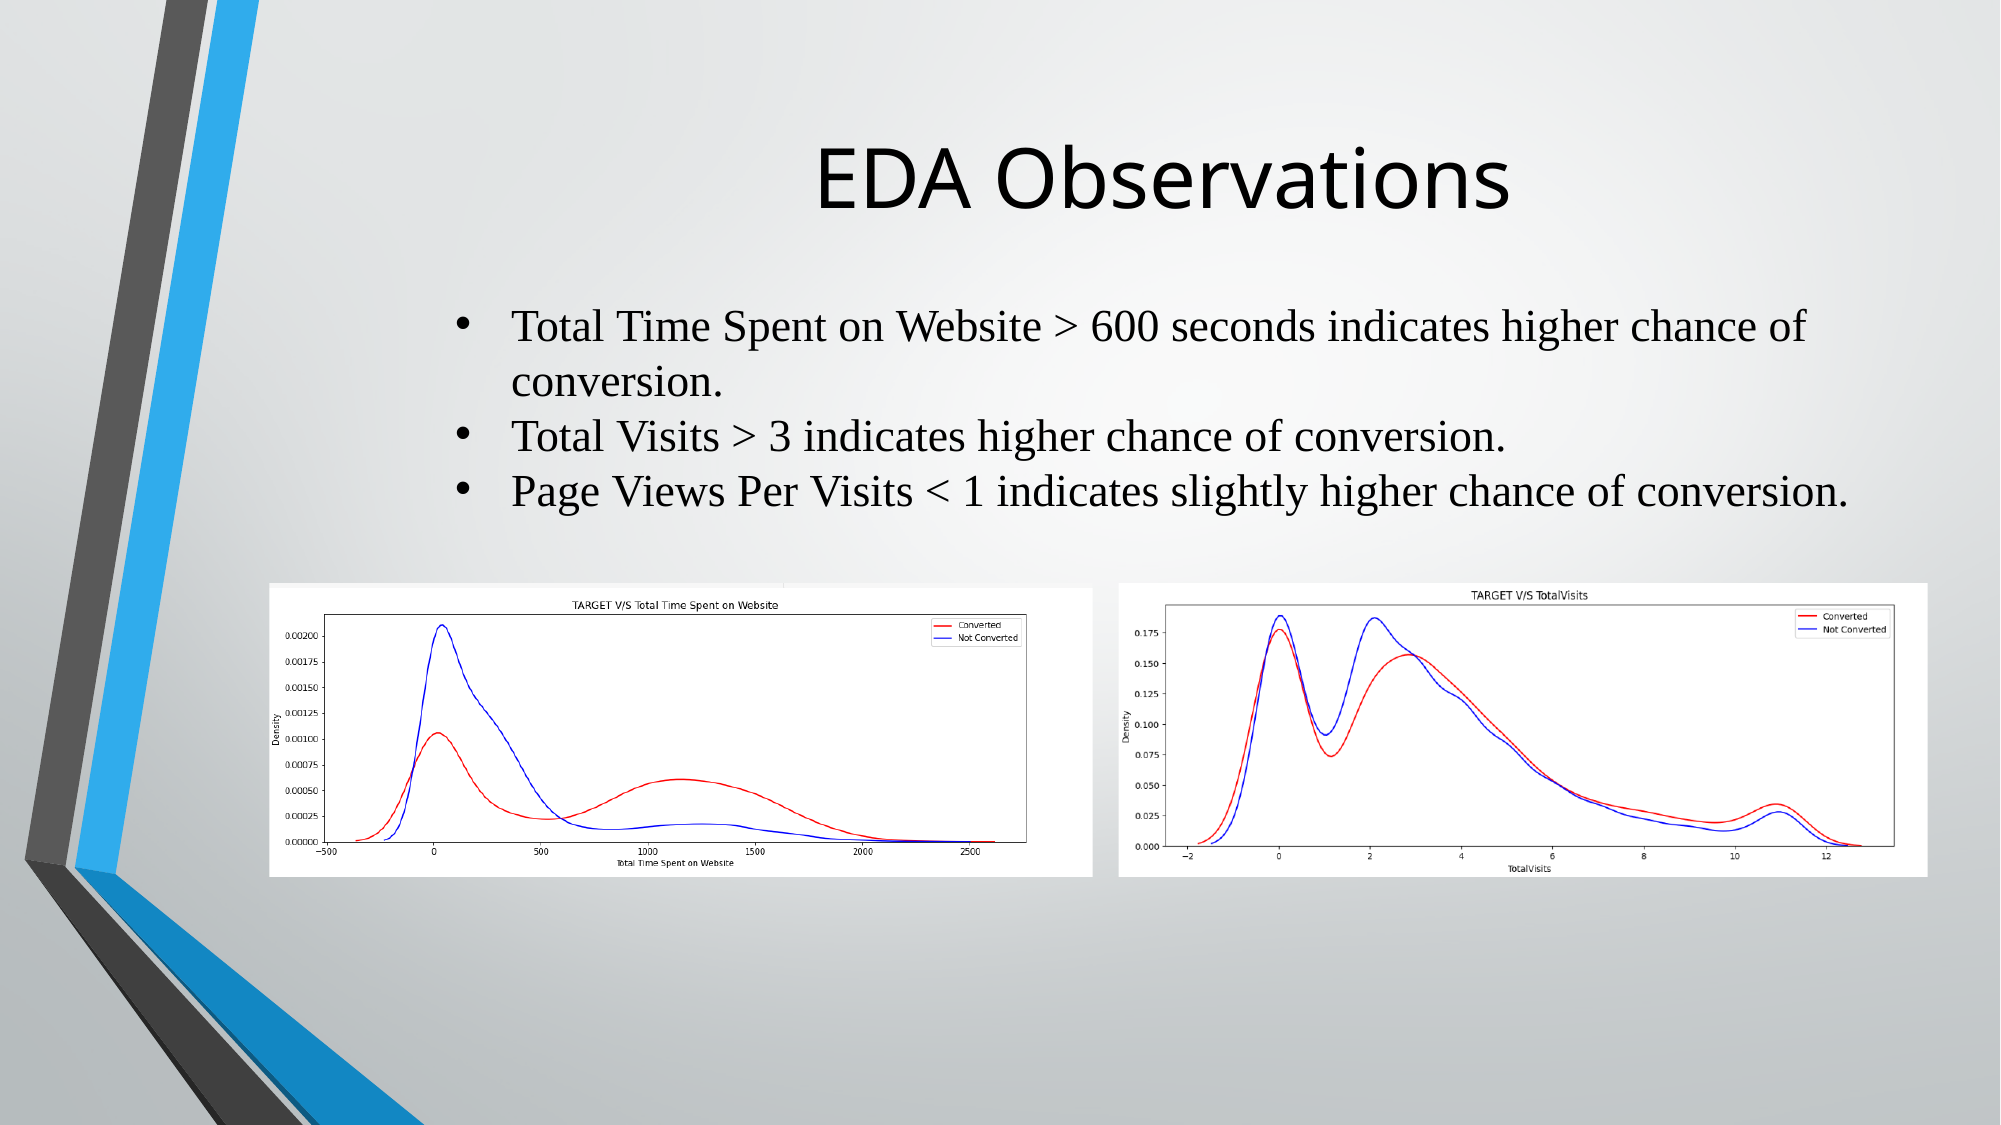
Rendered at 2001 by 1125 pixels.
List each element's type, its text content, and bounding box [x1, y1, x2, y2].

picture [269, 583, 1093, 877]
text_box Total Time Spent on Website > 600 seconds indicates higher chance of conversion. Total Visits > 3 indicates higher chance of conversion. Page Views Per Visits < 1 indicates slightly higher chance of conversion. [440, 288, 1887, 578]
picture [1118, 583, 1928, 877]
title EDA Observations [440, 31, 1887, 288]
